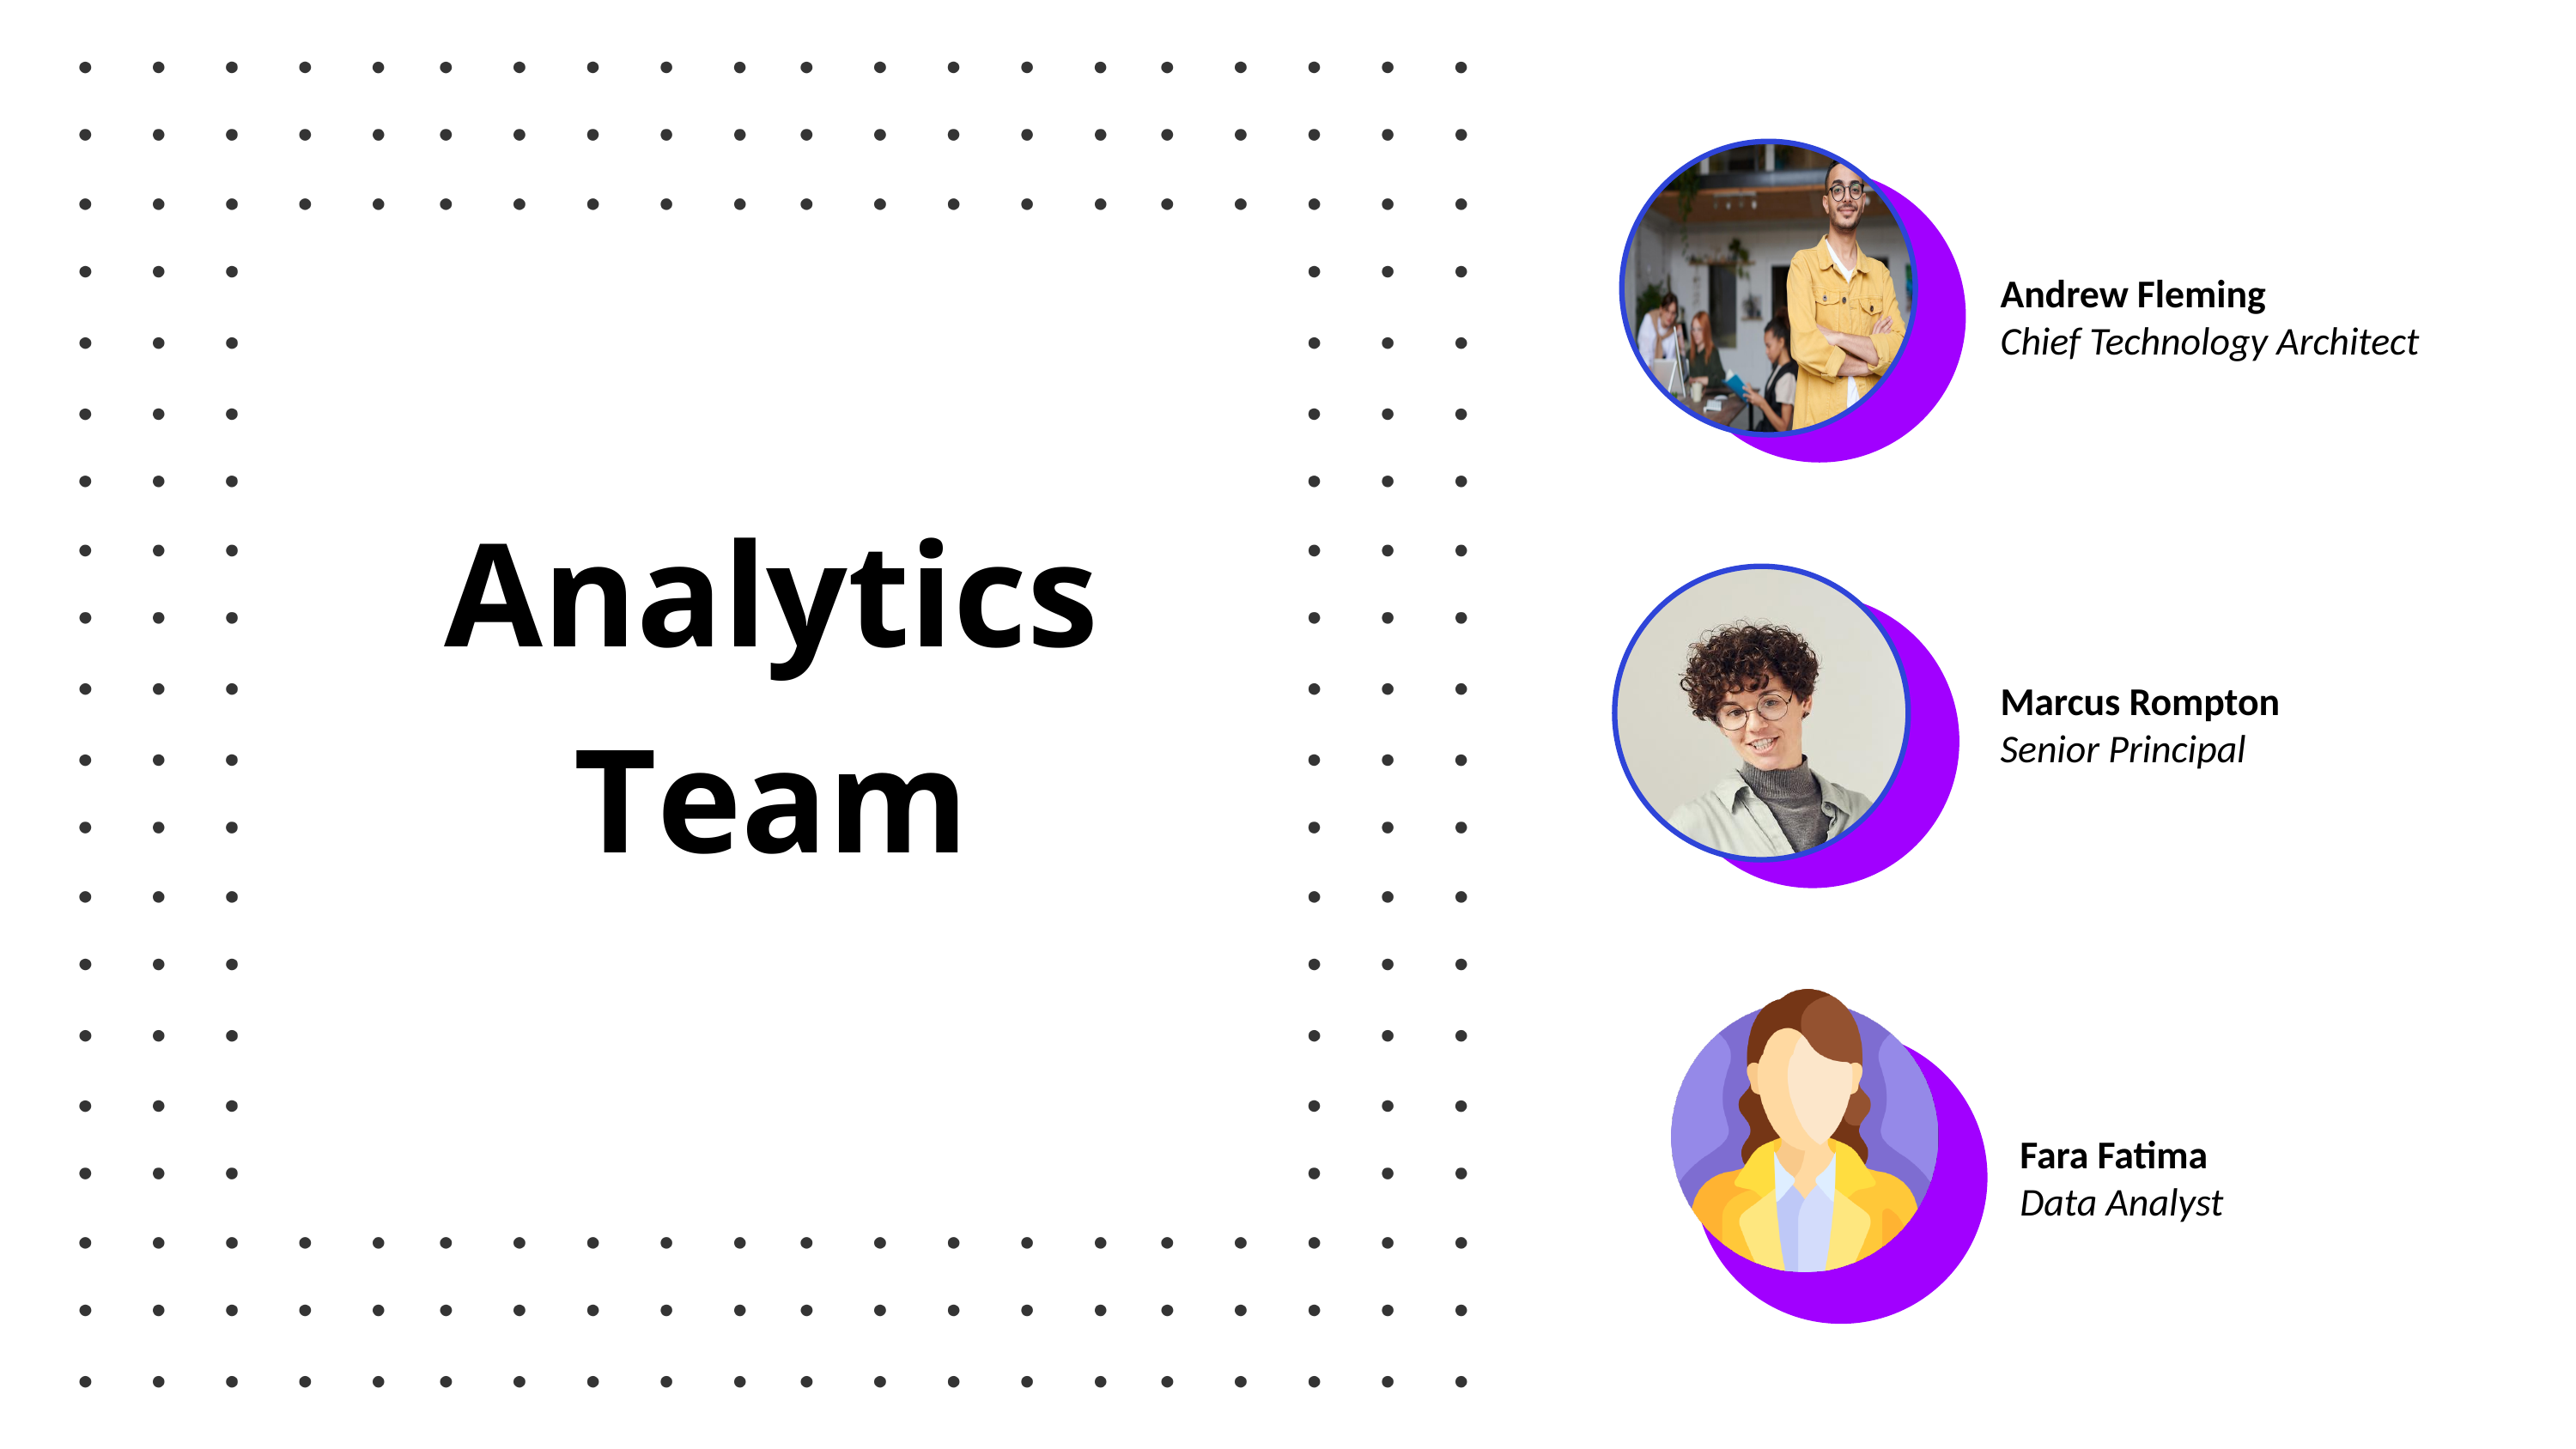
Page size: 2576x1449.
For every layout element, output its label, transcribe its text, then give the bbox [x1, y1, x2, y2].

text_box Fara Fatima Data Analyst [2007, 1116, 2499, 1237]
text_box [1741, 870, 1885, 888]
text_box [1735, 1076, 1988, 1325]
text_box [1749, 445, 1890, 463]
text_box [1607, 563, 1916, 863]
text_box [1614, 138, 1923, 438]
text_box [1920, 640, 1959, 842]
text_box Marcus Rompton Senior Principal [1987, 663, 2479, 784]
text_box [1927, 216, 1966, 416]
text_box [70, 57, 1472, 1392]
picture [1664, 989, 1945, 1272]
text_box Andrew Fleming Chief Technology Architect [1987, 255, 2479, 376]
